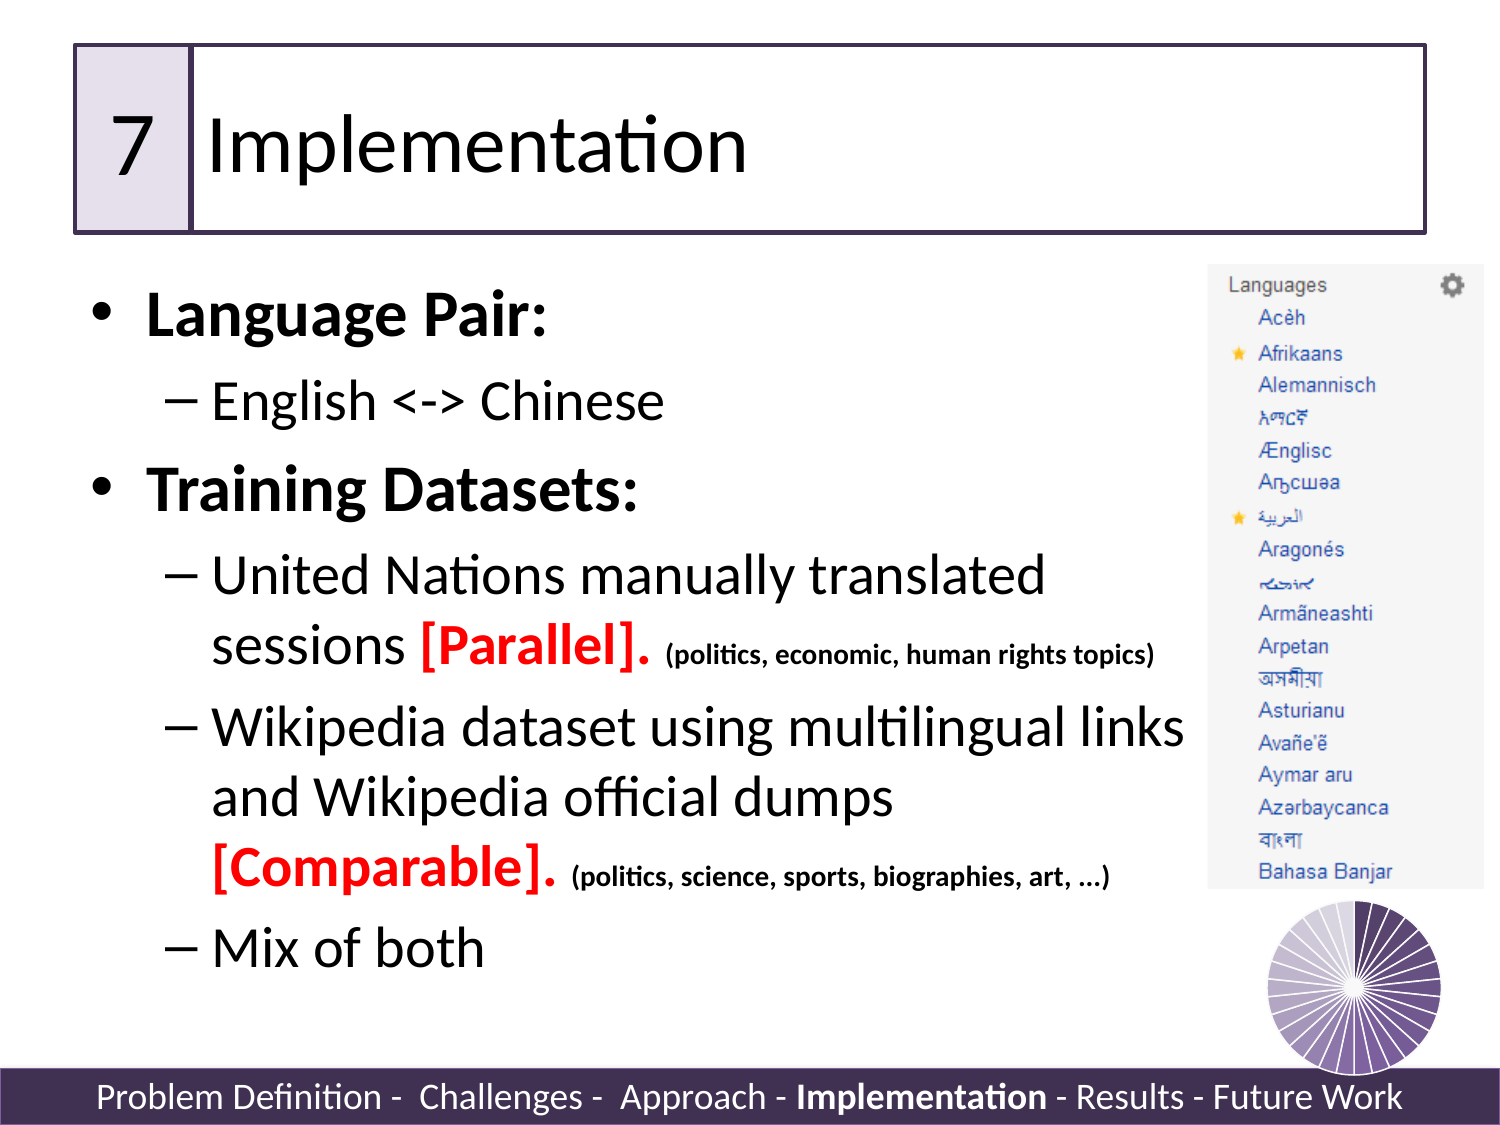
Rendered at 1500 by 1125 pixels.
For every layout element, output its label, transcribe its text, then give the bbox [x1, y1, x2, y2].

text_box Problem Definition - Challenges - Approach - Implementation - Results - Future Work [0, 1064, 1500, 1125]
chart [1254, 896, 1454, 1079]
list Language Pair: English <-> Chinese Training Datasets: United Nations manually translated sessions [Parallel]. (politics, economic, human rights topics) Wikipedia dataset using multilingual links and Wikipedia official dumps [Comparable]. (politics, science, sports, biographies, art, ...) Mix of both [75, 262, 1208, 1005]
text_box 7 [75, 45, 190, 233]
text_box Implementation [190, 43, 1427, 235]
picture [1207, 264, 1485, 889]
